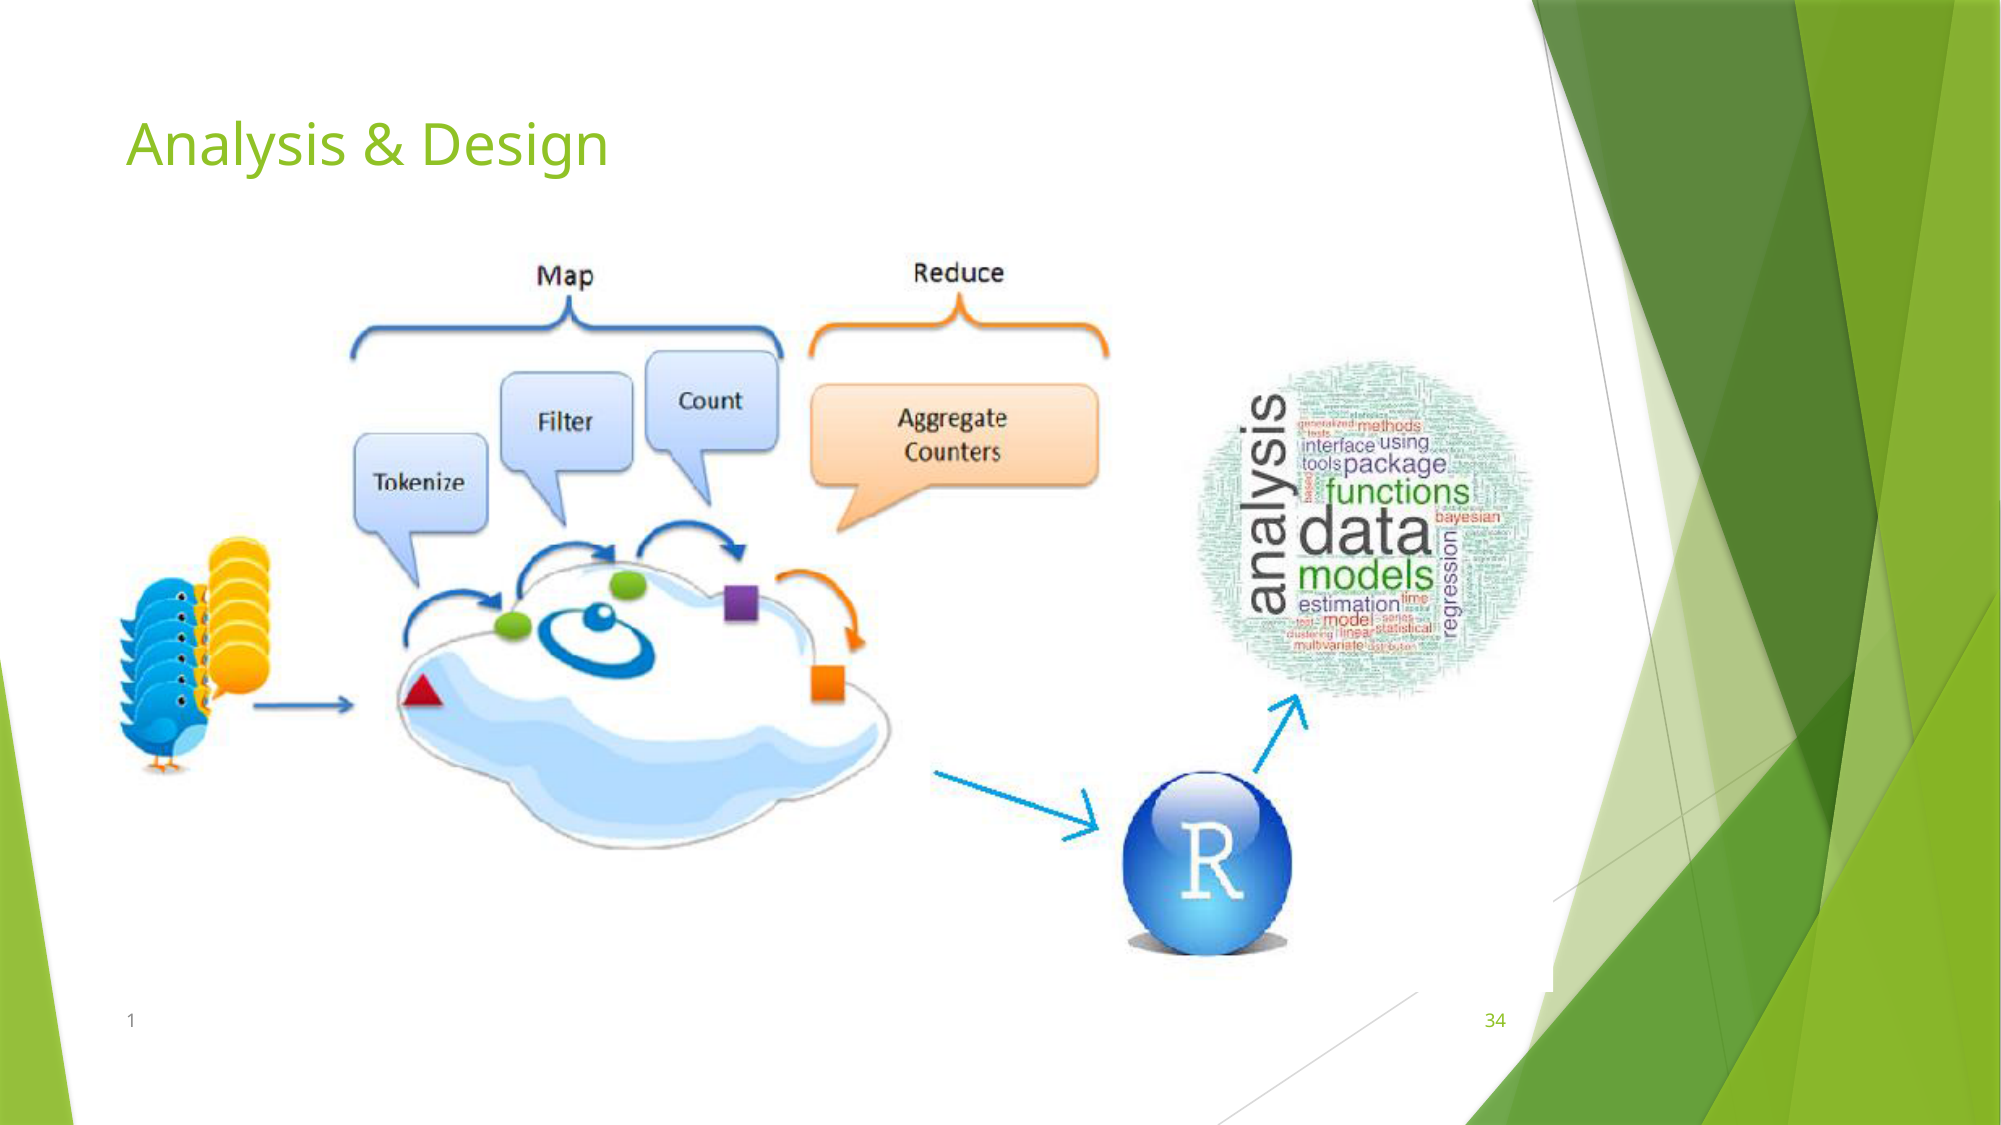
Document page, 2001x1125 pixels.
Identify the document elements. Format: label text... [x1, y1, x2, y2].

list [74, 226, 1554, 992]
slide_number 34 [1409, 999, 1522, 1051]
footer 1 [111, 999, 1145, 1051]
title Analysis & Design [111, 99, 1522, 225]
